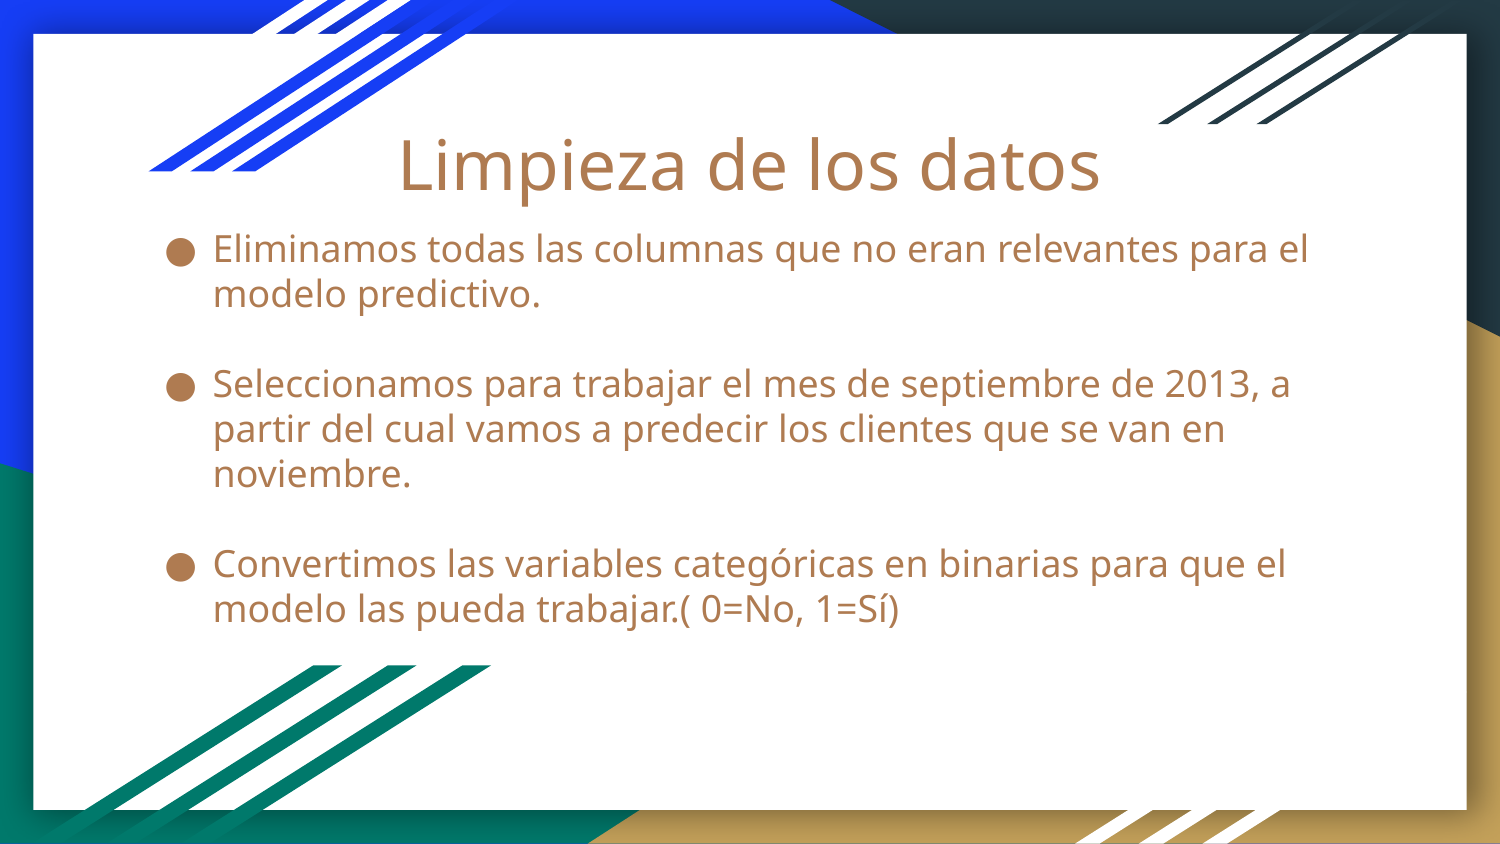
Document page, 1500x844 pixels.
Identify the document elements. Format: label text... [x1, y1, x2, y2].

text_box Eliminamos todas las columnas que no eran relevantes para el modelo predictivo. Seleccionamos para trabajar el mes de septiembre de 2013, a partir del cual vamos a predecir los clientes que se van en noviembre. Convertimos las variables categóricas en binarias para que el modelo las pueda trabajar.( 0=No, 1=Sí) [138, 210, 1362, 646]
title Limpieza de los datos [138, 105, 1362, 210]
